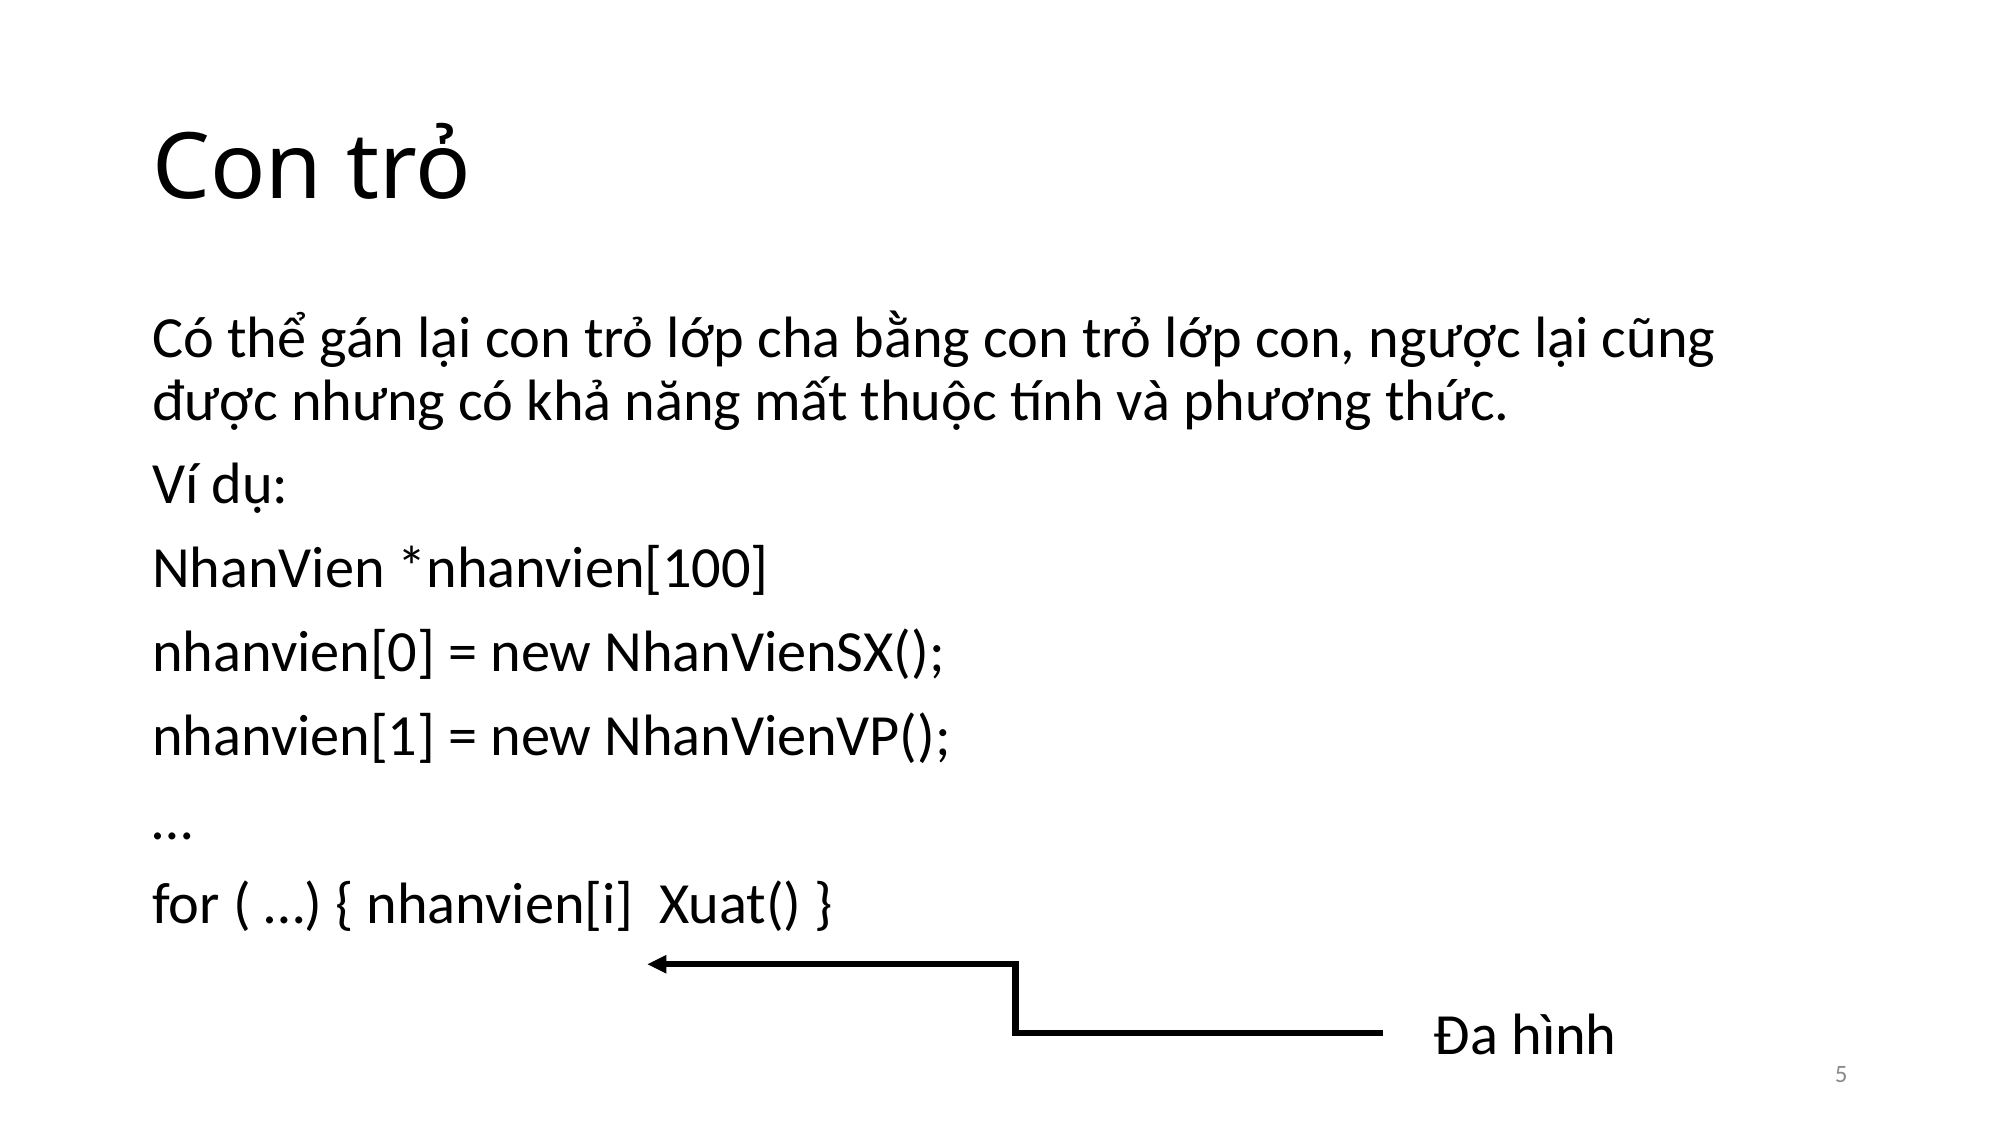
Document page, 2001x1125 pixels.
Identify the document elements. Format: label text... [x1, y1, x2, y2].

slide_number 5 [1412, 1042, 1863, 1103]
title Con trỏ [137, 59, 1863, 278]
text_box Đa hình [1419, 988, 1663, 1042]
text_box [647, 964, 1384, 1034]
